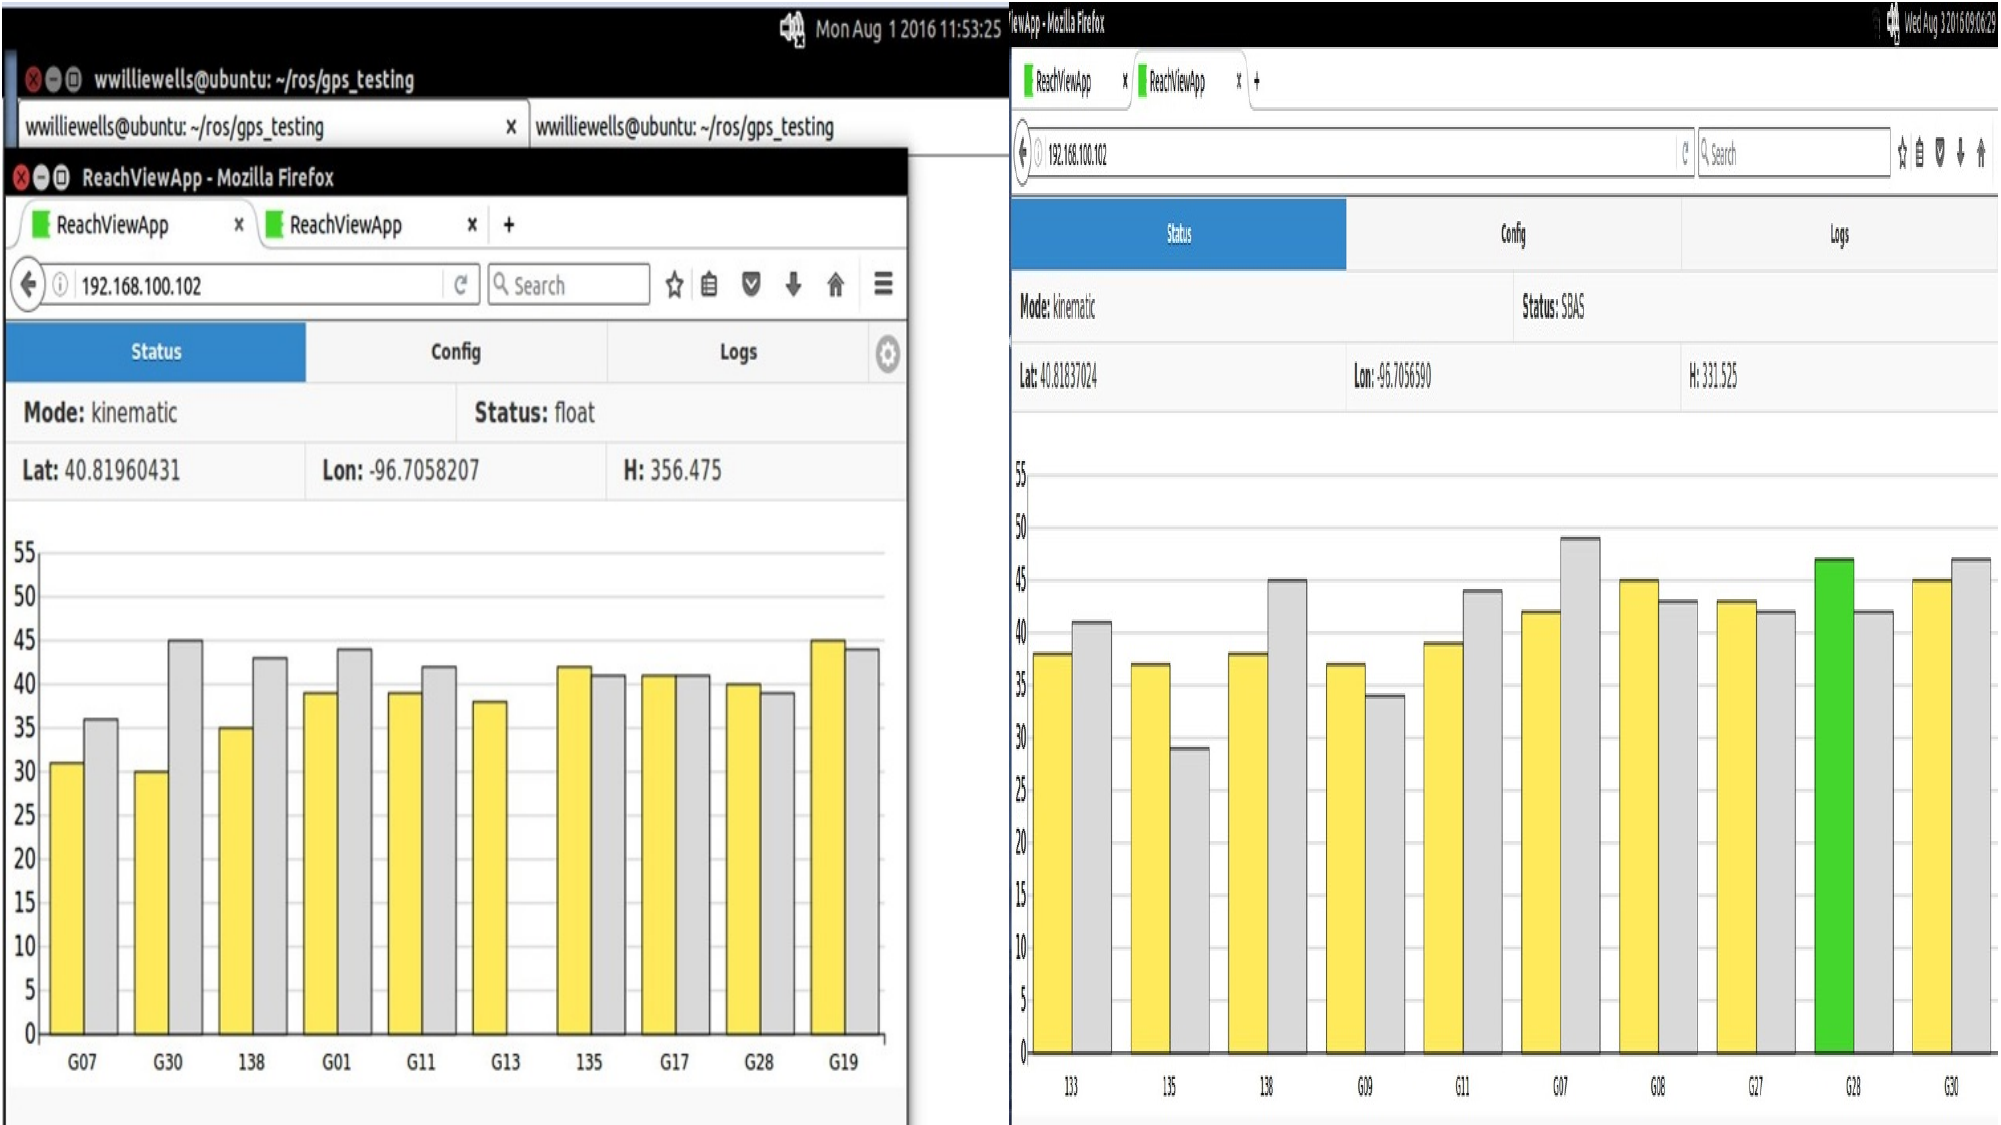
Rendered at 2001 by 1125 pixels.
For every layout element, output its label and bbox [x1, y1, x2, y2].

picture [1009, 2, 1998, 1125]
list [2, 2, 1009, 1125]
